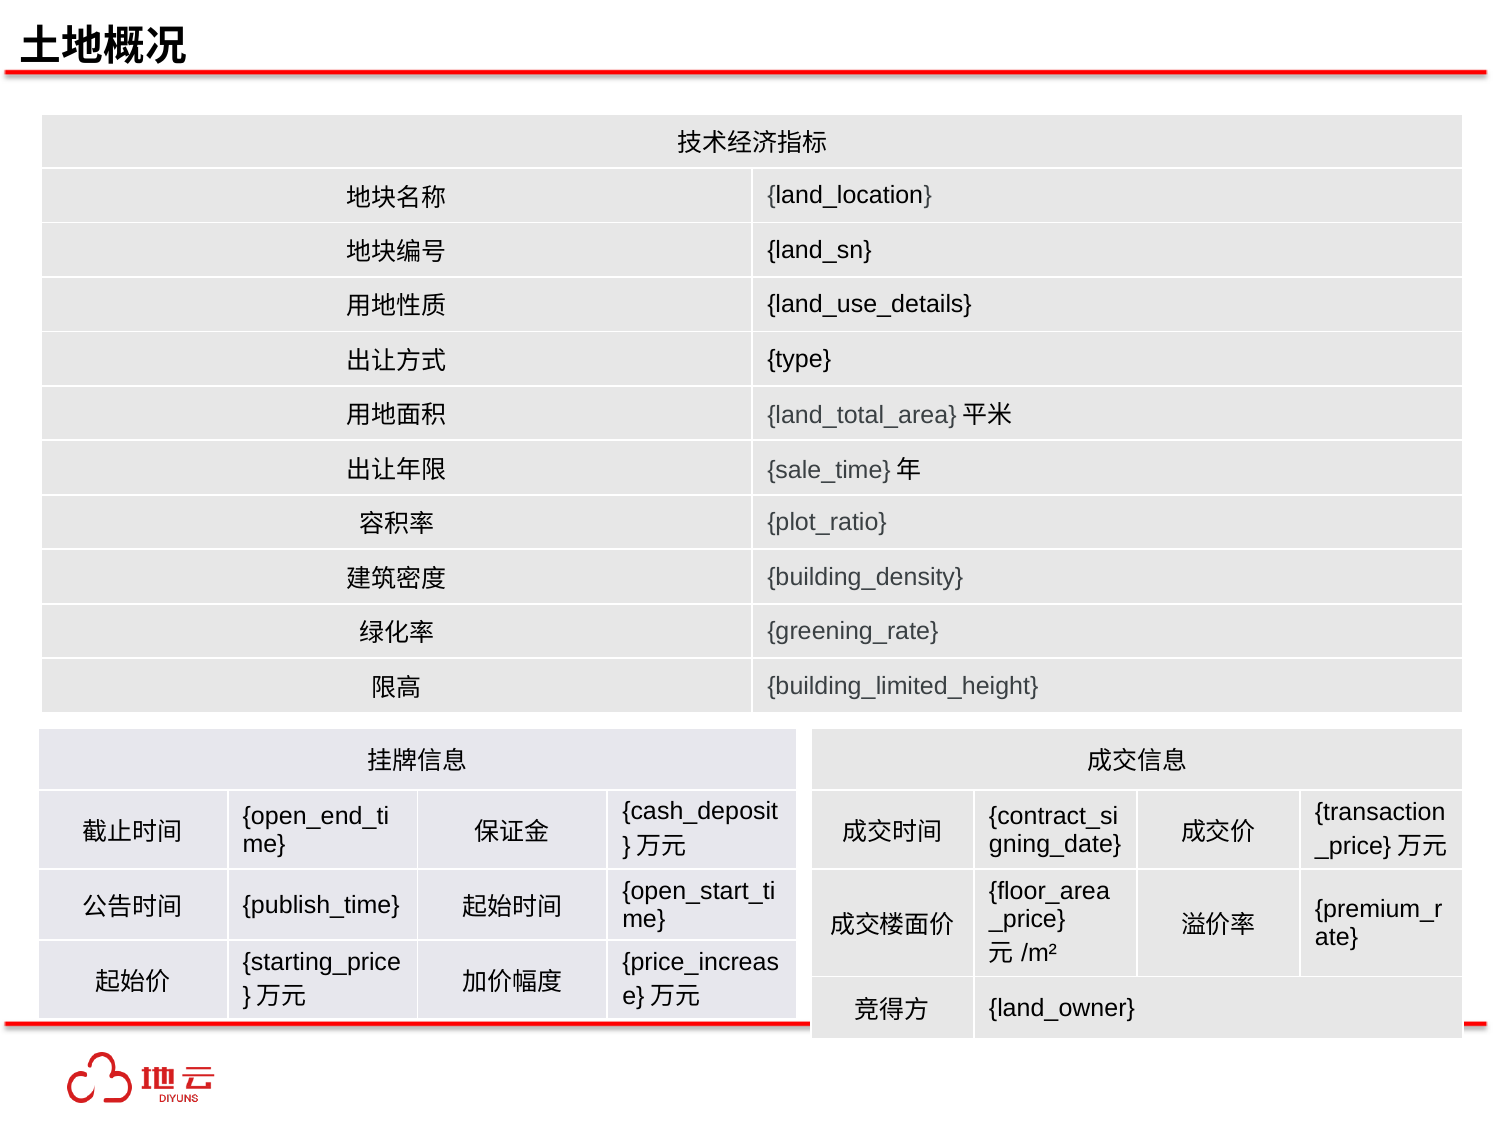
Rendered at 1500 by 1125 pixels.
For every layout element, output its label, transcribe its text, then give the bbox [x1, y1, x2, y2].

table_cell 溢价率 [1138, 870, 1299, 976]
table_cell 起始时间 [418, 870, 606, 939]
table_cell {greening_rate} [753, 605, 1462, 657]
table_cell 成交时间 [812, 791, 973, 868]
table_header 挂牌信息 [39, 729, 796, 789]
table_cell 起始价 [39, 941, 227, 1018]
table_cell 用地性质 [42, 278, 751, 331]
table_cell {building_density} [753, 550, 1462, 603]
table_cell 截止时间 [39, 791, 227, 868]
table_cell 保证金 [418, 791, 606, 868]
table_cell 用地面积 [42, 387, 751, 439]
table_cell {publish_time} [229, 870, 417, 939]
picture [0, 0, 1500, 1125]
table_cell {transaction_price}万元 [1301, 791, 1462, 868]
table_cell {open_start_time} [608, 870, 796, 939]
table_cell 出让方式 [42, 332, 751, 385]
table_cell 加价幅度 [418, 941, 606, 1018]
table_cell {starting_price}万元 [229, 941, 417, 1018]
table_cell {land_sn} [753, 223, 1462, 276]
table_cell 绿化率 [42, 605, 751, 657]
table_cell 限高 [42, 659, 751, 712]
table_cell {building_limited_height} [753, 659, 1462, 712]
table_cell 公告时间 [39, 870, 227, 939]
table_cell {premium_rate} [1301, 870, 1462, 976]
table_cell 容积率 [42, 496, 751, 548]
list 土地概况 [4, 11, 1143, 82]
table_cell 建筑密度 [42, 550, 751, 603]
table_cell {floor_area_price}元/m² [975, 870, 1136, 976]
table_cell 成交价 [1138, 791, 1299, 868]
table_header 成交信息 [812, 729, 1462, 789]
table_cell 地块编号 [42, 223, 751, 276]
table_cell {type} [753, 332, 1462, 385]
table_cell {land_location} [753, 169, 1462, 222]
table_cell 地块名称 [42, 169, 751, 222]
table_cell 出让年限 [42, 441, 751, 494]
table_cell {land_total_area}平米 [753, 387, 1462, 439]
table_cell {plot_ratio} [753, 496, 1462, 548]
table_cell 成交楼面价 [812, 870, 973, 976]
table_cell {price_increase}万元 [608, 941, 796, 1018]
table_cell {land_use_details} [753, 278, 1462, 331]
table_cell {contract_signing_date} [975, 791, 1136, 868]
table_header 技术经济指标 [42, 115, 1462, 167]
table_cell {sale_time}年 [753, 441, 1462, 494]
table_cell {land_owner} [975, 977, 1462, 1038]
table_cell {open_end_time} [229, 791, 417, 868]
table_cell {cash_deposit}万元 [608, 791, 796, 868]
table_cell 竞得方 [812, 977, 973, 1038]
